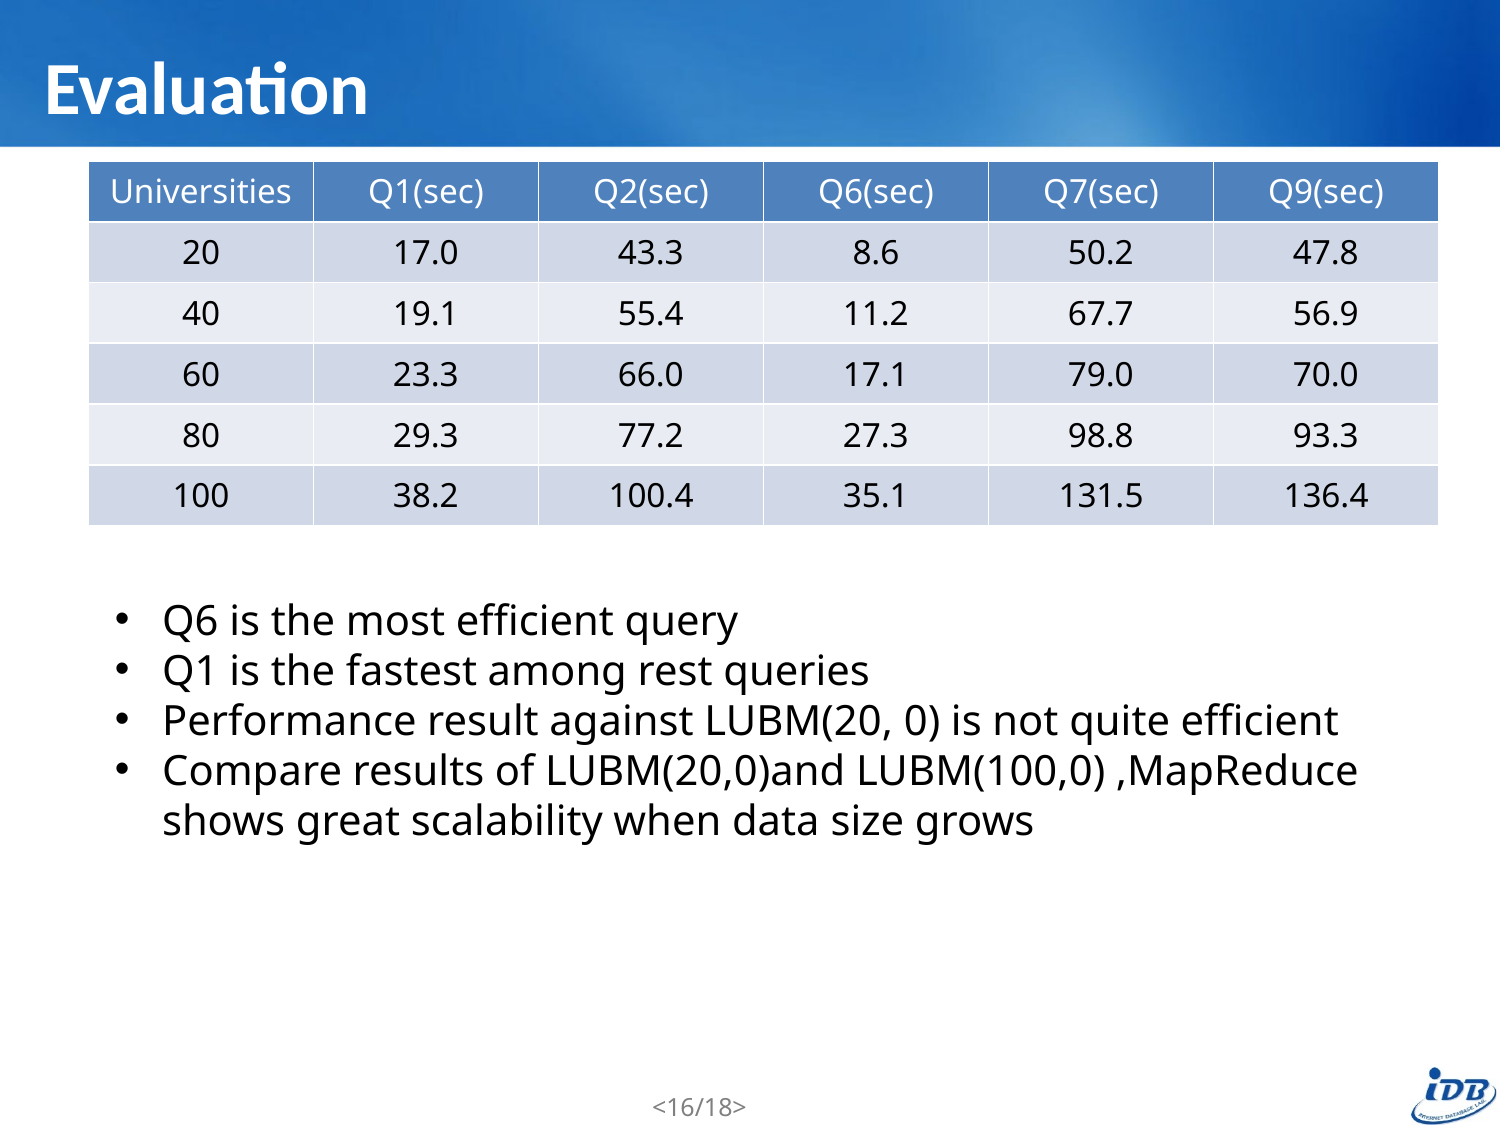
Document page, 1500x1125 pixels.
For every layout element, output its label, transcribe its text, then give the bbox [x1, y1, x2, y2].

picture [0, 0, 1500, 1125]
table_cell 17.1 [764, 344, 988, 403]
table_header Q9(sec) [1214, 162, 1438, 221]
table_cell 35.1 [764, 466, 988, 525]
table_header Q6(sec) [764, 162, 988, 221]
table_cell 67.7 [989, 283, 1213, 342]
table_cell 93.3 [1214, 405, 1438, 464]
title Evaluation [29, 19, 1471, 149]
table_cell 131.5 [989, 466, 1213, 525]
table_cell 80 [89, 405, 313, 464]
table_cell 38.2 [314, 466, 538, 525]
text_box Q6 is the most efficient query Q1 is the fastest among rest queries Performance result against LUBM(20, 0) is not quite efficient Compare results of LUBM(20,0)and LUBM(100,0) ,MapReduce shows great scalability when data size grows [100, 586, 1436, 851]
table_cell 8.6 [764, 223, 988, 282]
table_cell 56.9 [1214, 283, 1438, 342]
table_cell 100 [89, 466, 313, 525]
table_cell 70.0 [1214, 344, 1438, 403]
table_cell 40 [89, 283, 313, 342]
table_cell 17.0 [314, 223, 538, 282]
table_cell 20 [89, 223, 313, 282]
table_cell 77.2 [539, 405, 763, 464]
table_header Q7(sec) [989, 162, 1213, 221]
table_cell 27.3 [764, 405, 988, 464]
table_cell 19.1 [314, 283, 538, 342]
table_cell 66.0 [539, 344, 763, 403]
table_cell 11.2 [764, 283, 988, 342]
table_header Q2(sec) [539, 162, 763, 221]
table_cell 55.4 [539, 283, 763, 342]
table_cell 29.3 [314, 405, 538, 464]
table_cell 136.4 [1214, 466, 1438, 525]
table_cell 100.4 [539, 466, 763, 525]
table_cell 23.3 [314, 344, 538, 403]
table_cell 60 [89, 344, 313, 403]
table_cell 47.8 [1214, 223, 1438, 282]
table_header Q1(sec) [314, 162, 538, 221]
table_cell 98.8 [989, 405, 1213, 464]
table_cell 79.0 [989, 344, 1213, 403]
table_header Universities [89, 162, 313, 221]
table_cell 43.3 [539, 223, 763, 282]
table_cell 50.2 [989, 223, 1213, 282]
